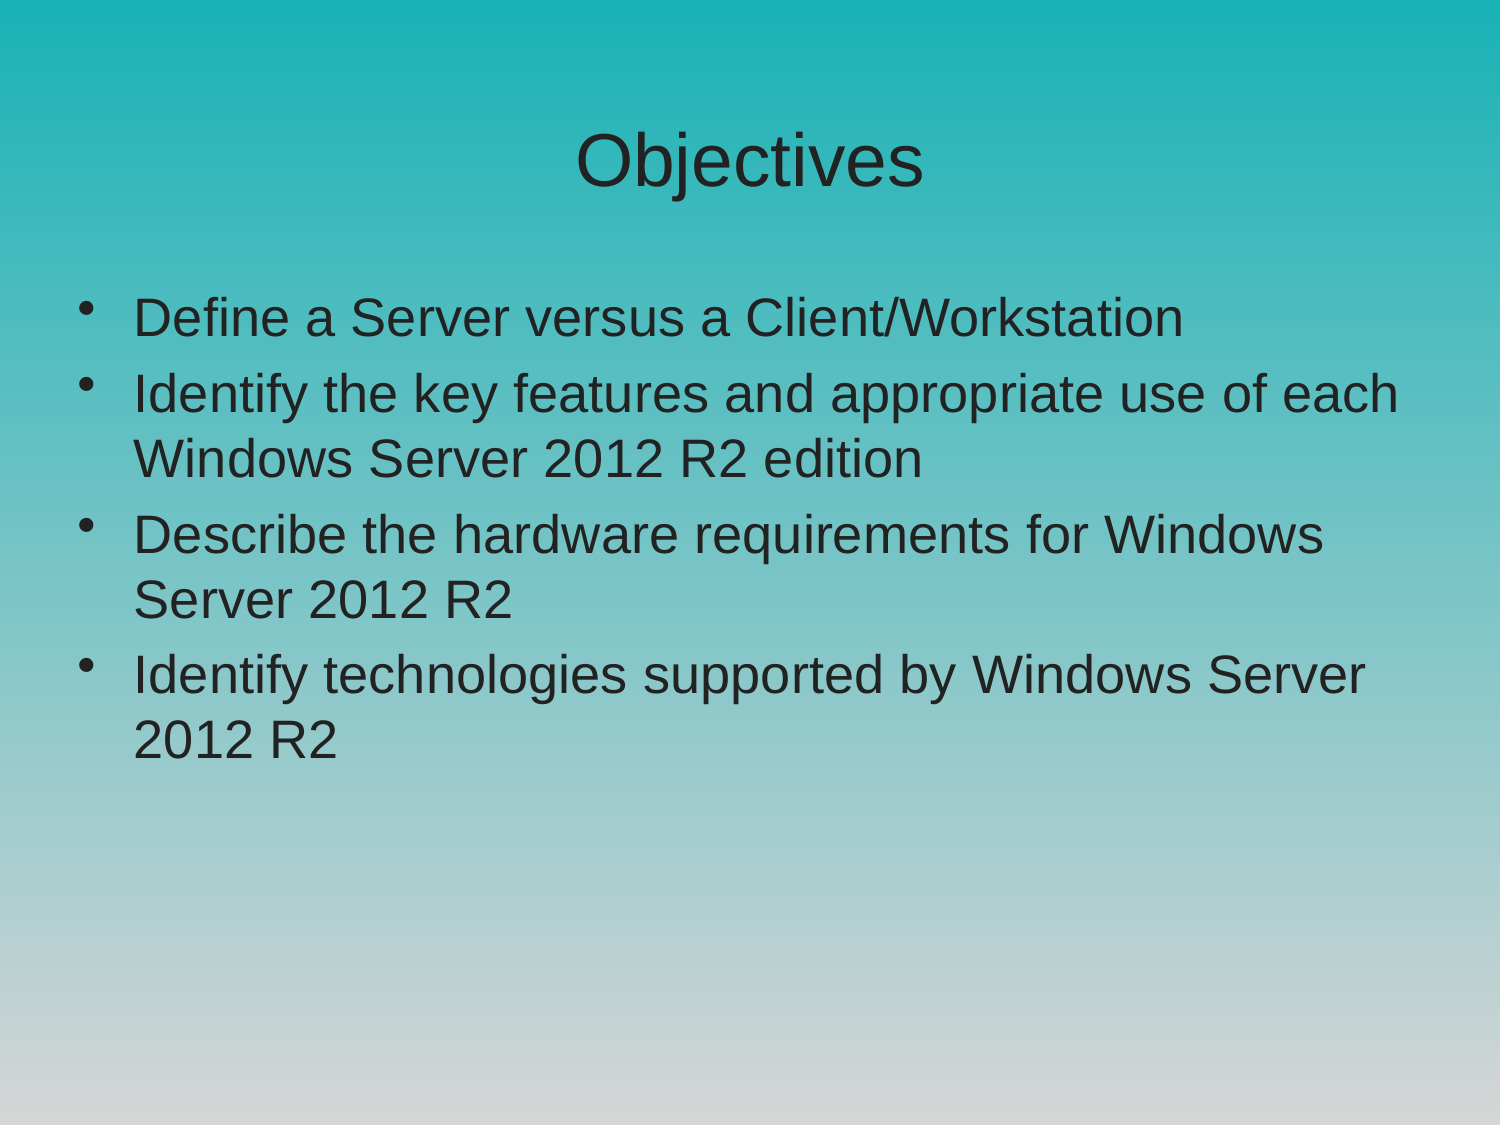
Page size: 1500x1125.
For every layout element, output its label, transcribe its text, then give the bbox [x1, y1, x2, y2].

title Objectives [87, 62, 1413, 250]
list Define a Server versus a Client/Workstation Identify the key features and appropriate use of each Windows Server 2012 R2 edition Describe the hardware requirements for Windows Server 2012 R2 Identify technologies supported by Windows Server 2012 R2 [62, 275, 1425, 1025]
